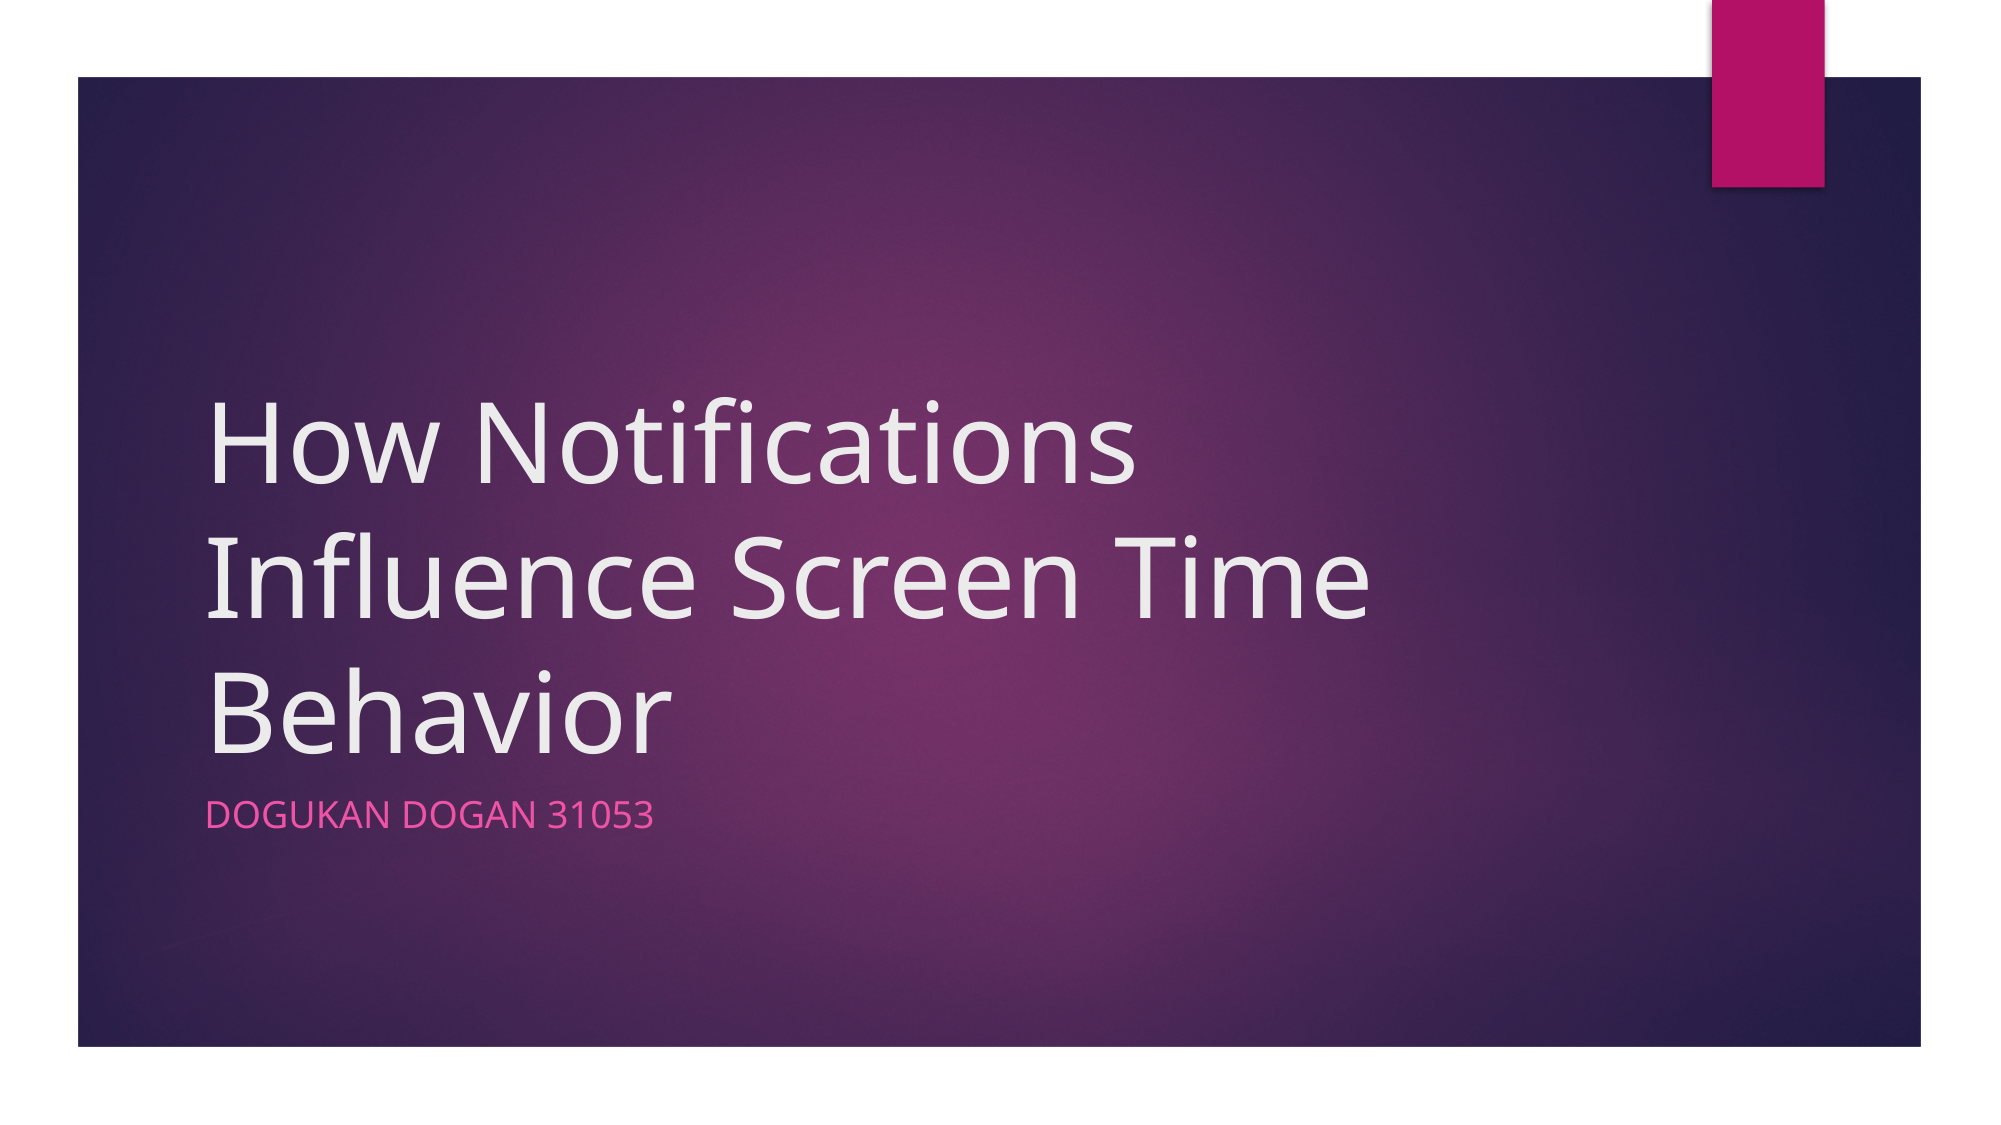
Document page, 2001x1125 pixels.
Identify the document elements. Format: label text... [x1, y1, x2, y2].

title How Notifications Influence Screen Time Behavior [189, 344, 1638, 783]
subtitle Dogukan dogan 31053 [189, 783, 1638, 925]
